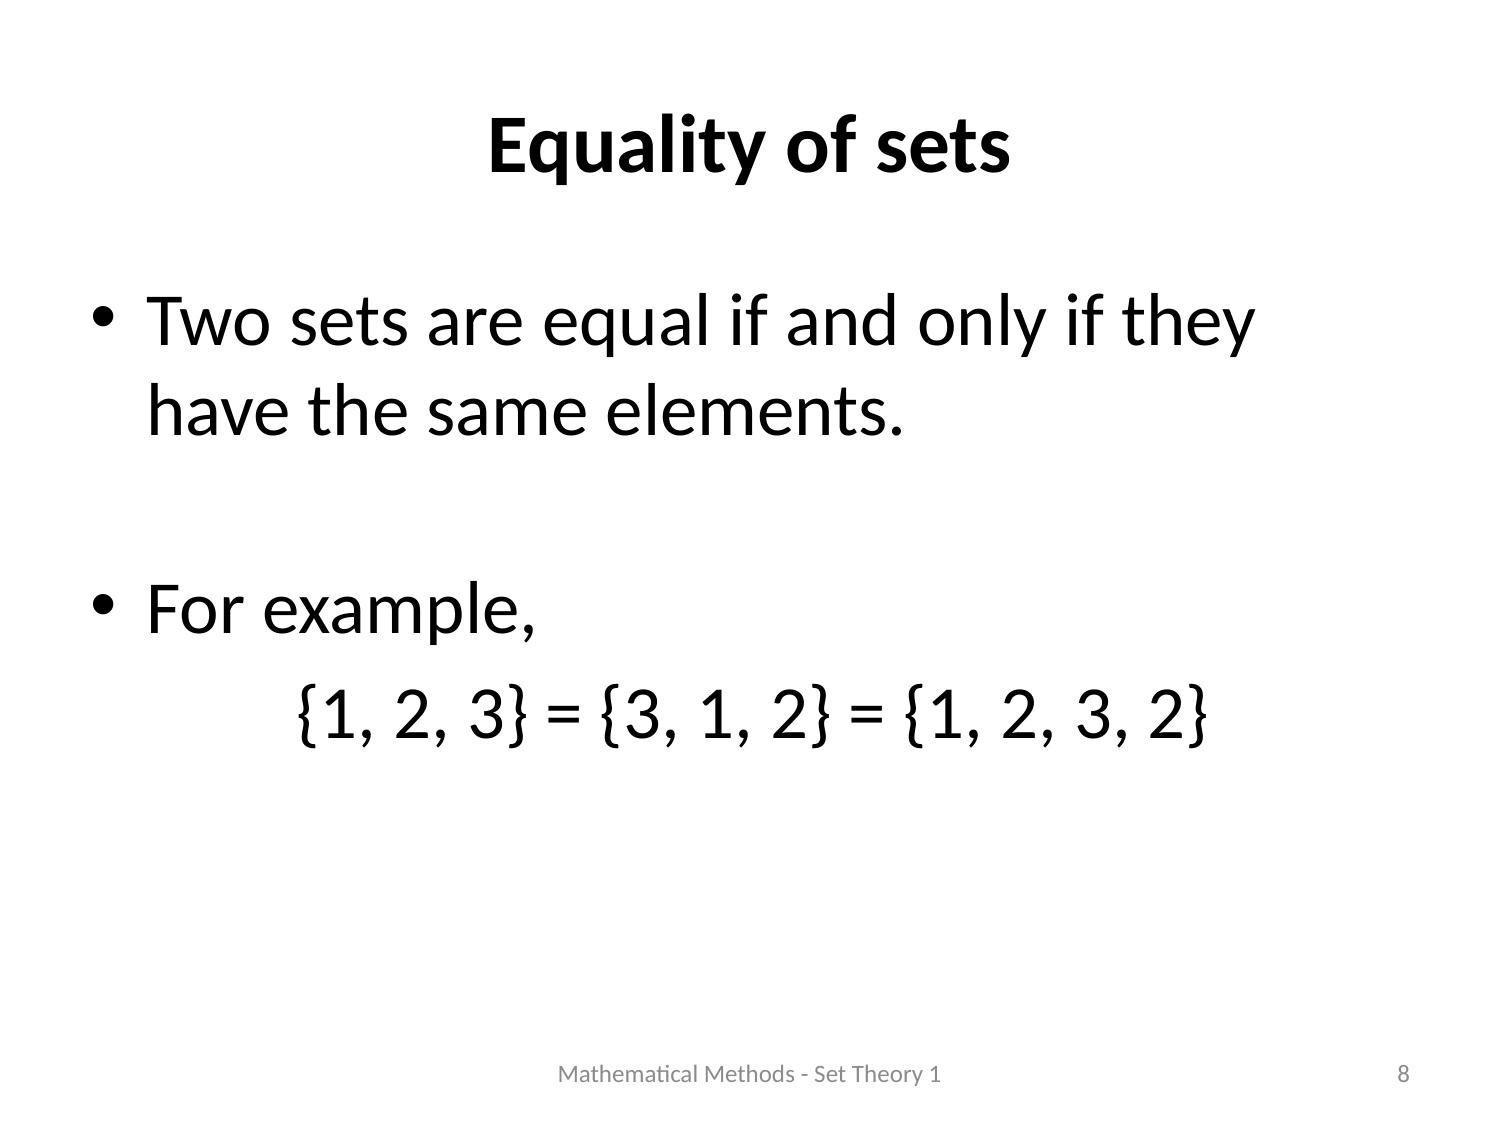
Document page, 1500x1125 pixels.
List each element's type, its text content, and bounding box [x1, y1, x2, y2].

list Two sets are equal if and only if they have the same elements. For example, {1, 2, 3} = {3, 1, 2} = {1, 2, 3, 2} [75, 262, 1425, 1005]
title Equality of sets [75, 45, 1425, 233]
footer Mathematical Methods - Set Theory 1 [512, 1042, 988, 1103]
slide_number 8 [1074, 1042, 1425, 1103]
